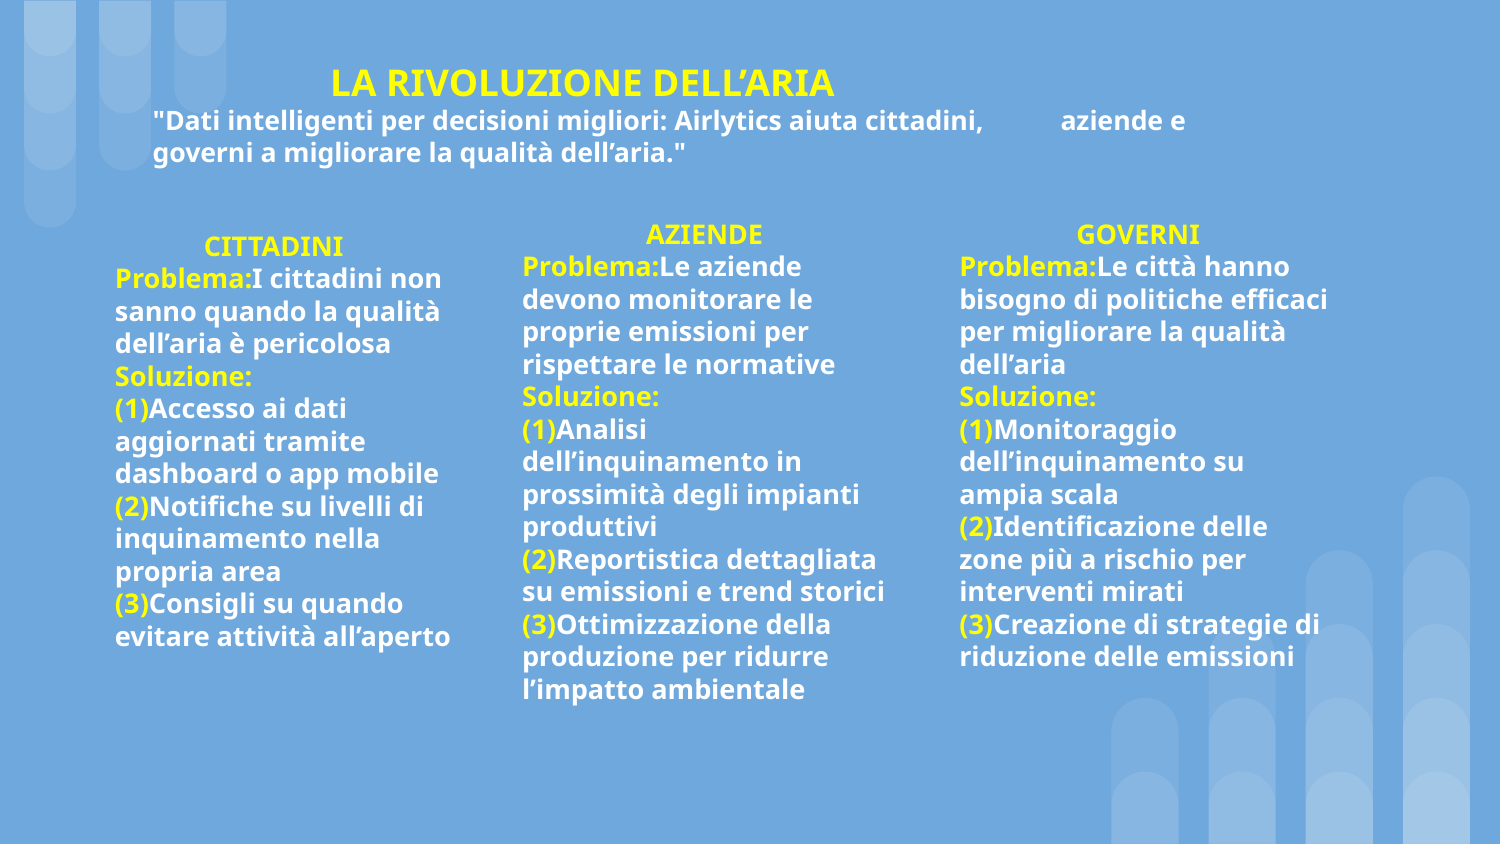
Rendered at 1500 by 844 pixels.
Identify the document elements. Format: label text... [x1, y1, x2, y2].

text_box AZIENDE Problema:Le aziende devono monitorare le proprie emissioni per rispettare le normative Soluzione: (1)Analisi dell’inquinamento in prossimità degli impianti produttivi (2)Reportistica dettagliata su emissioni e trend storici (3)Ottimizzazione della produzione per ridurre l’impatto ambientale [506, 202, 914, 692]
title LA RIVOLUZIONE DELL’ARIA "Dati intelligenti per decisioni migliori: Airlytics aiuta cittadini, aziende e governi a migliorare la qualità dell’aria." [137, 0, 1282, 185]
text_box GOVERNI Problema:Le città hanno bisogno di politiche efficaci per migliorare la qualità dell’aria Soluzione: (1)Monitoraggio dell’inquinamento su ampia scala (2)Identificazione delle zone più a rischio per interventi mirati (3)Creazione di strategie di riduzione delle emissioni [944, 202, 1344, 692]
text_box CITTADINI Problema:I cittadini non sanno quando la qualità dell’aria è pericolosa Soluzione: (1)Accesso ai dati aggiornati tramite dashboard o app mobile (2)Notifiche su livelli di inquinamento nella propria area (3)Consigli su quando evitare attività all’aperto [99, 214, 477, 798]
